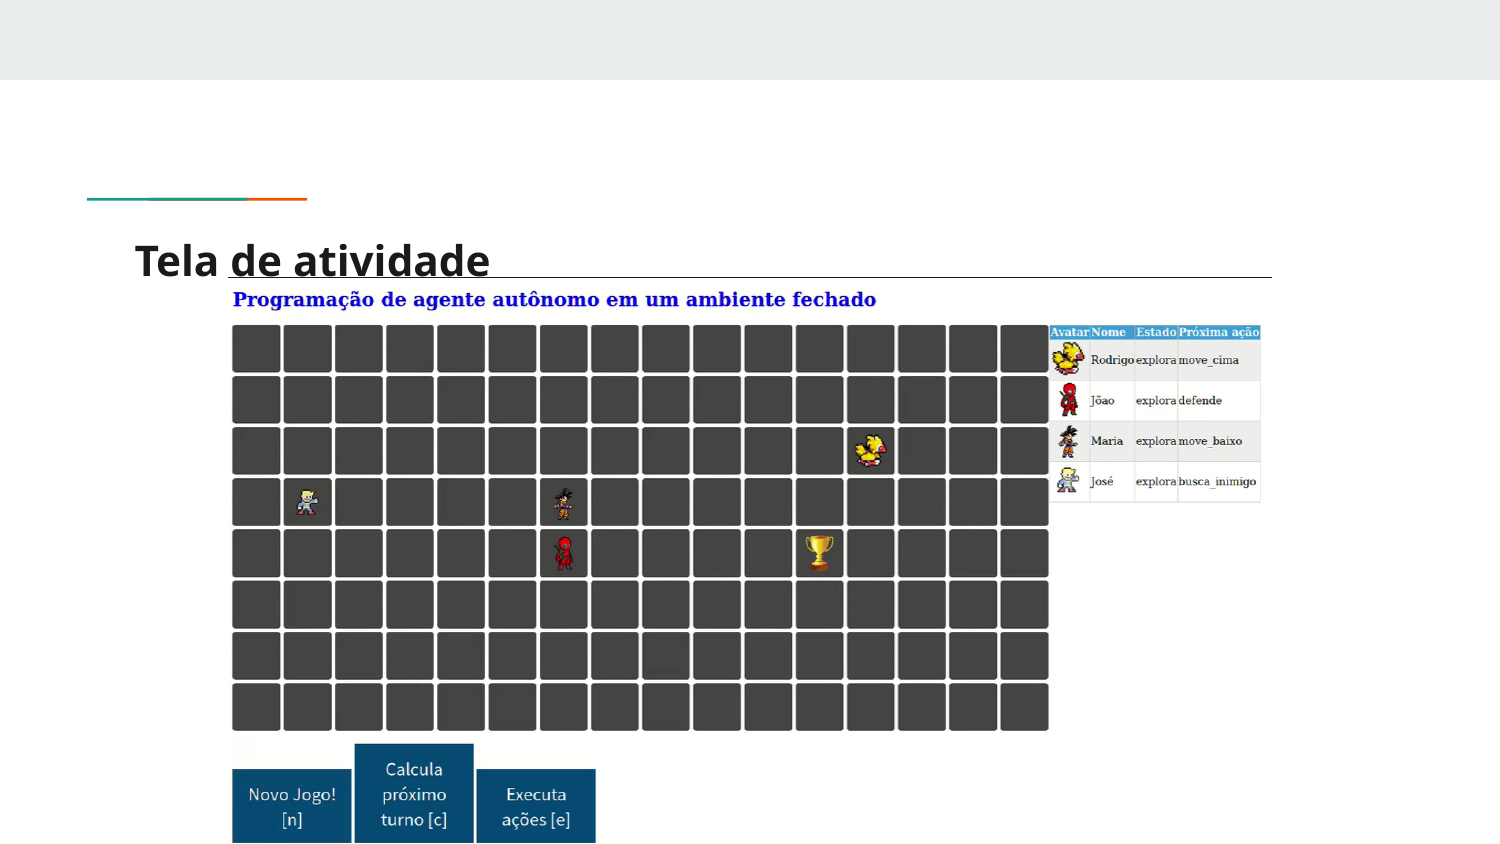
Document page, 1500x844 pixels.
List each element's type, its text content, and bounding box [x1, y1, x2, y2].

picture [228, 276, 1272, 844]
title Tela de atividade [119, 216, 1381, 305]
